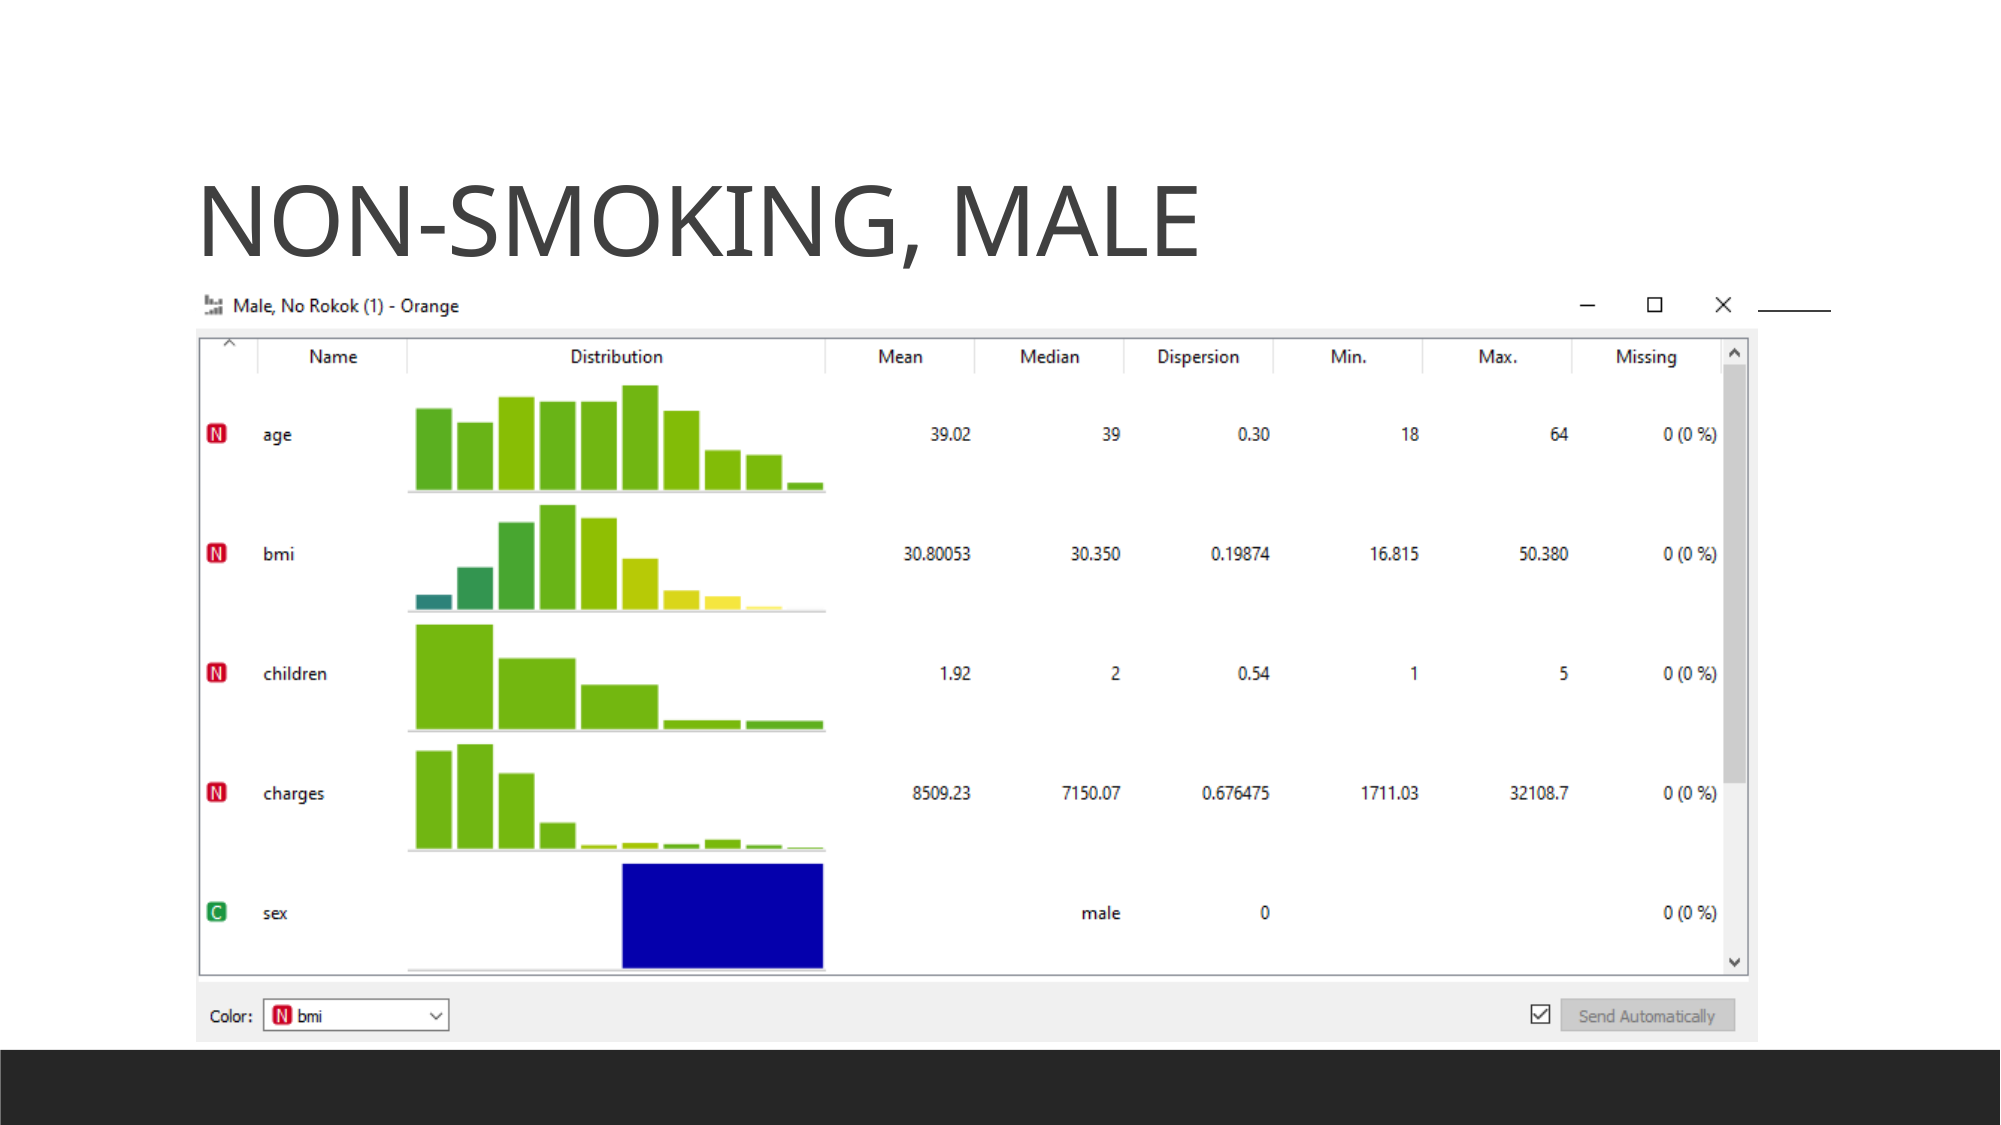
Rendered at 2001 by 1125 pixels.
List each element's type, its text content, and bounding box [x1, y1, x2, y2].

title NON-SMOKING, MALE [180, 47, 1830, 285]
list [195, 284, 1759, 1043]
